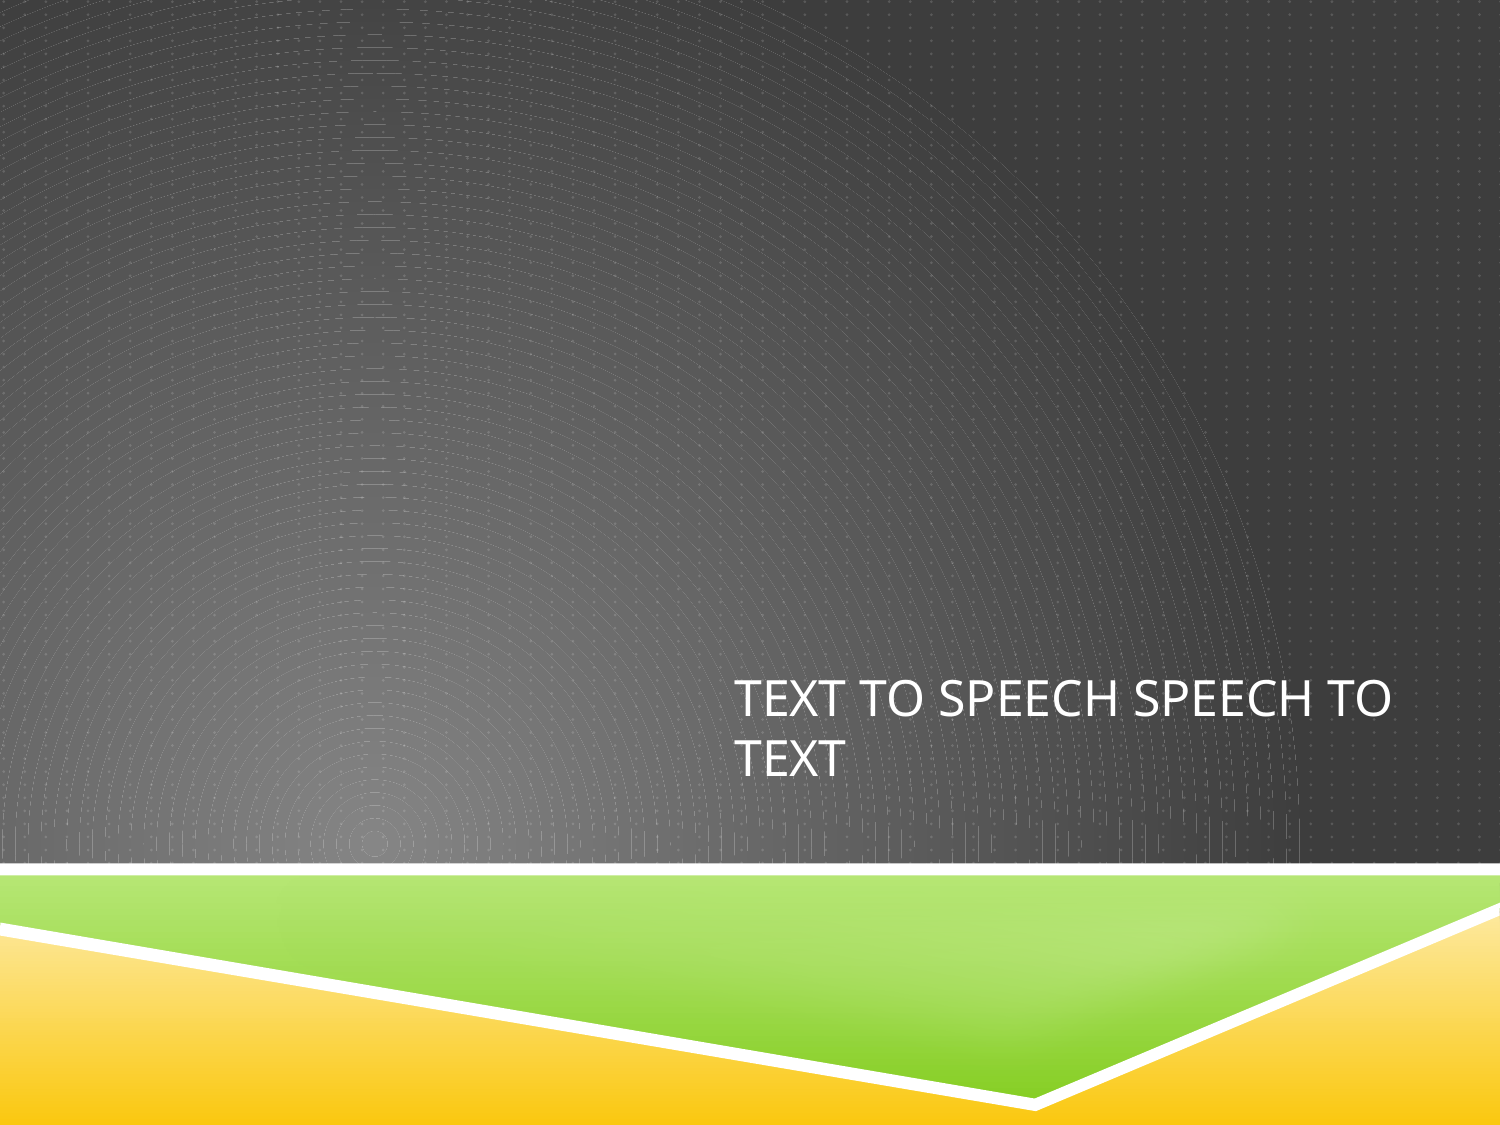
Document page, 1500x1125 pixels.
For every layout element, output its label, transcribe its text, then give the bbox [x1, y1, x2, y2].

title Text to speech SPEECH TO TEXT [734, 658, 1414, 795]
